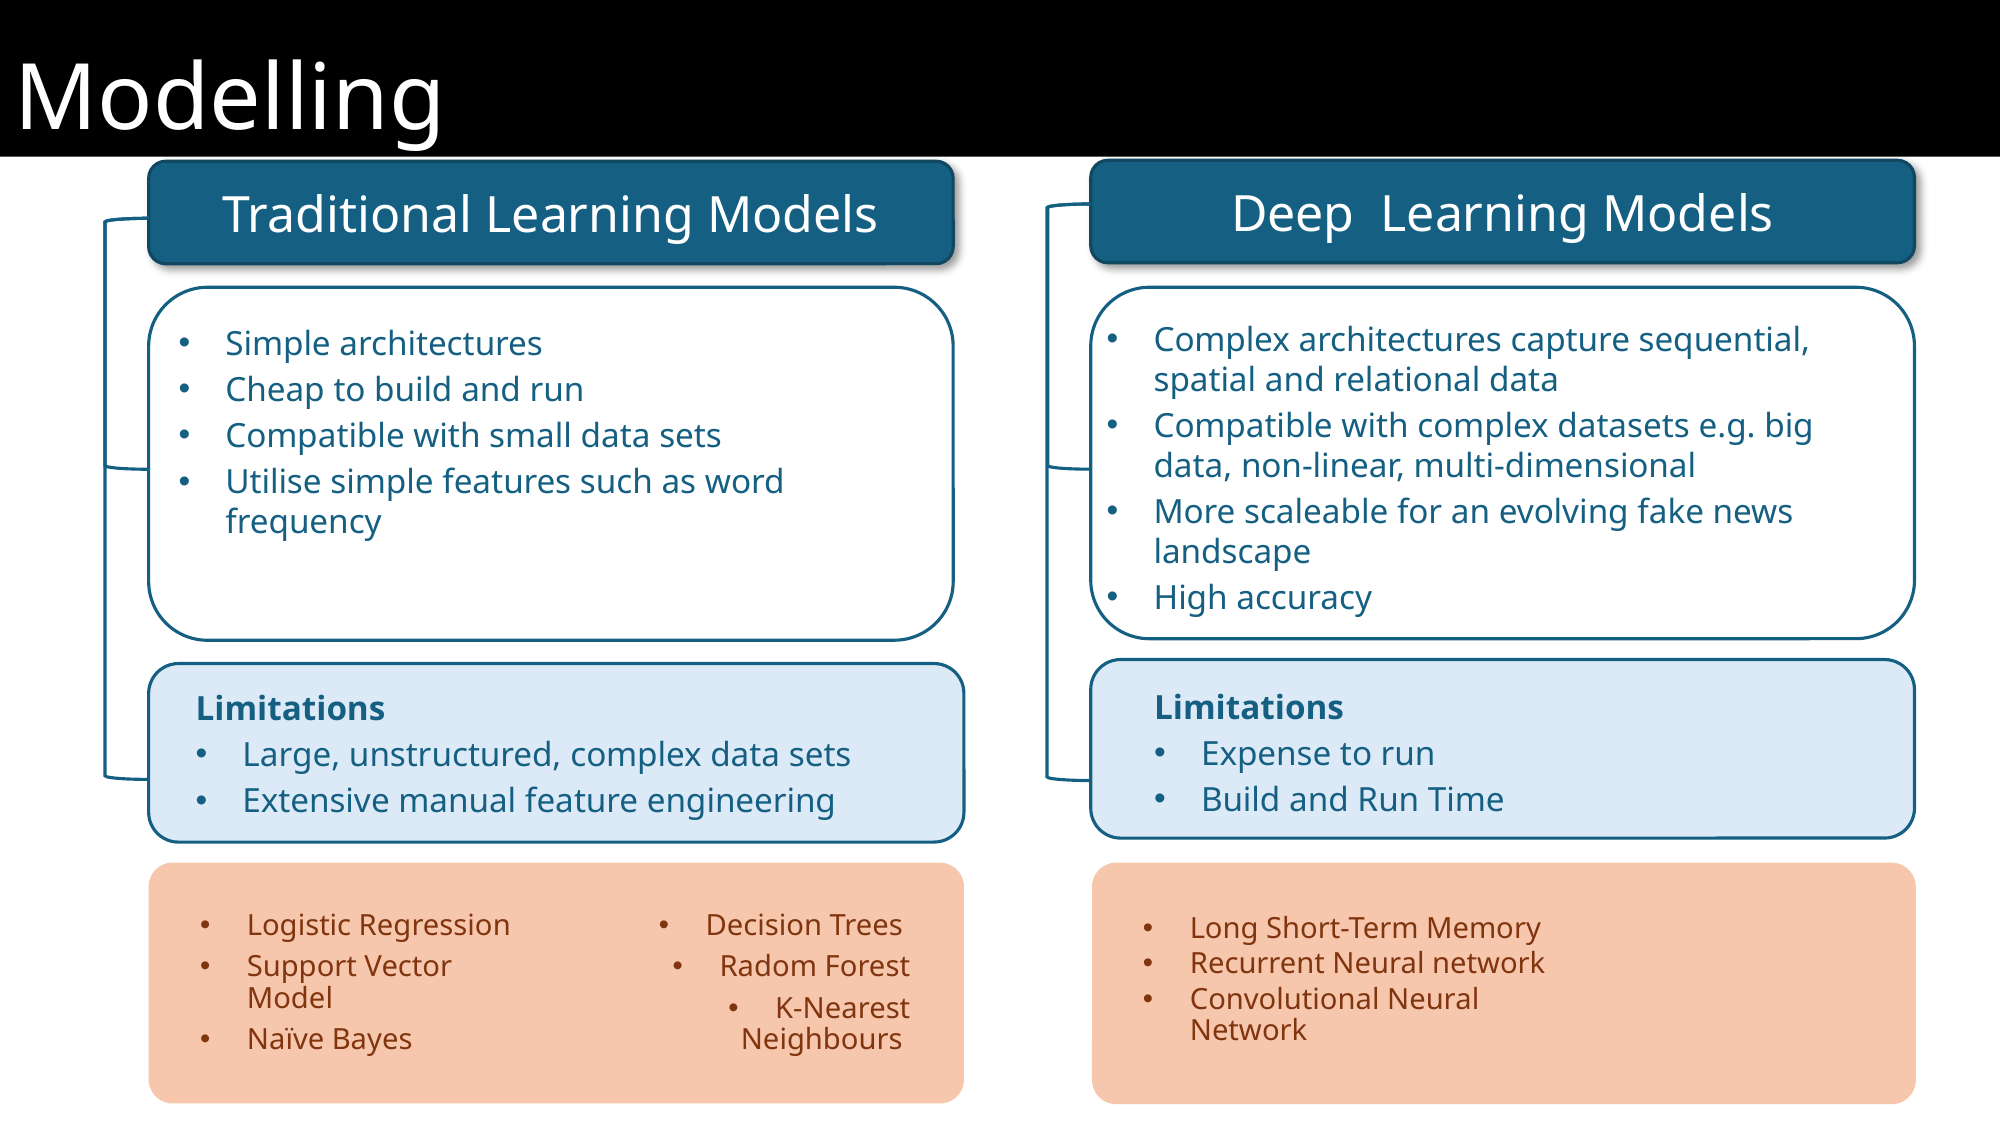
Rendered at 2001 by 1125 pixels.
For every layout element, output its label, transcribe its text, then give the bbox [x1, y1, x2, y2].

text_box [104, 160, 965, 843]
text_box Long Short-Term Memory Recurrent Neural network Convolutional Neural Network [1139, 876, 1594, 1084]
text_box Modelling [0, 0, 2000, 157]
text_box Decision Trees Radom Forest K-Nearest Neighbours [574, 882, 914, 1084]
text_box Logistic Regression Support Vector Model Naïve Bayes [196, 882, 537, 1084]
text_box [1046, 159, 1915, 839]
text_box [147, 860, 966, 1106]
text_box [1090, 861, 1918, 1106]
